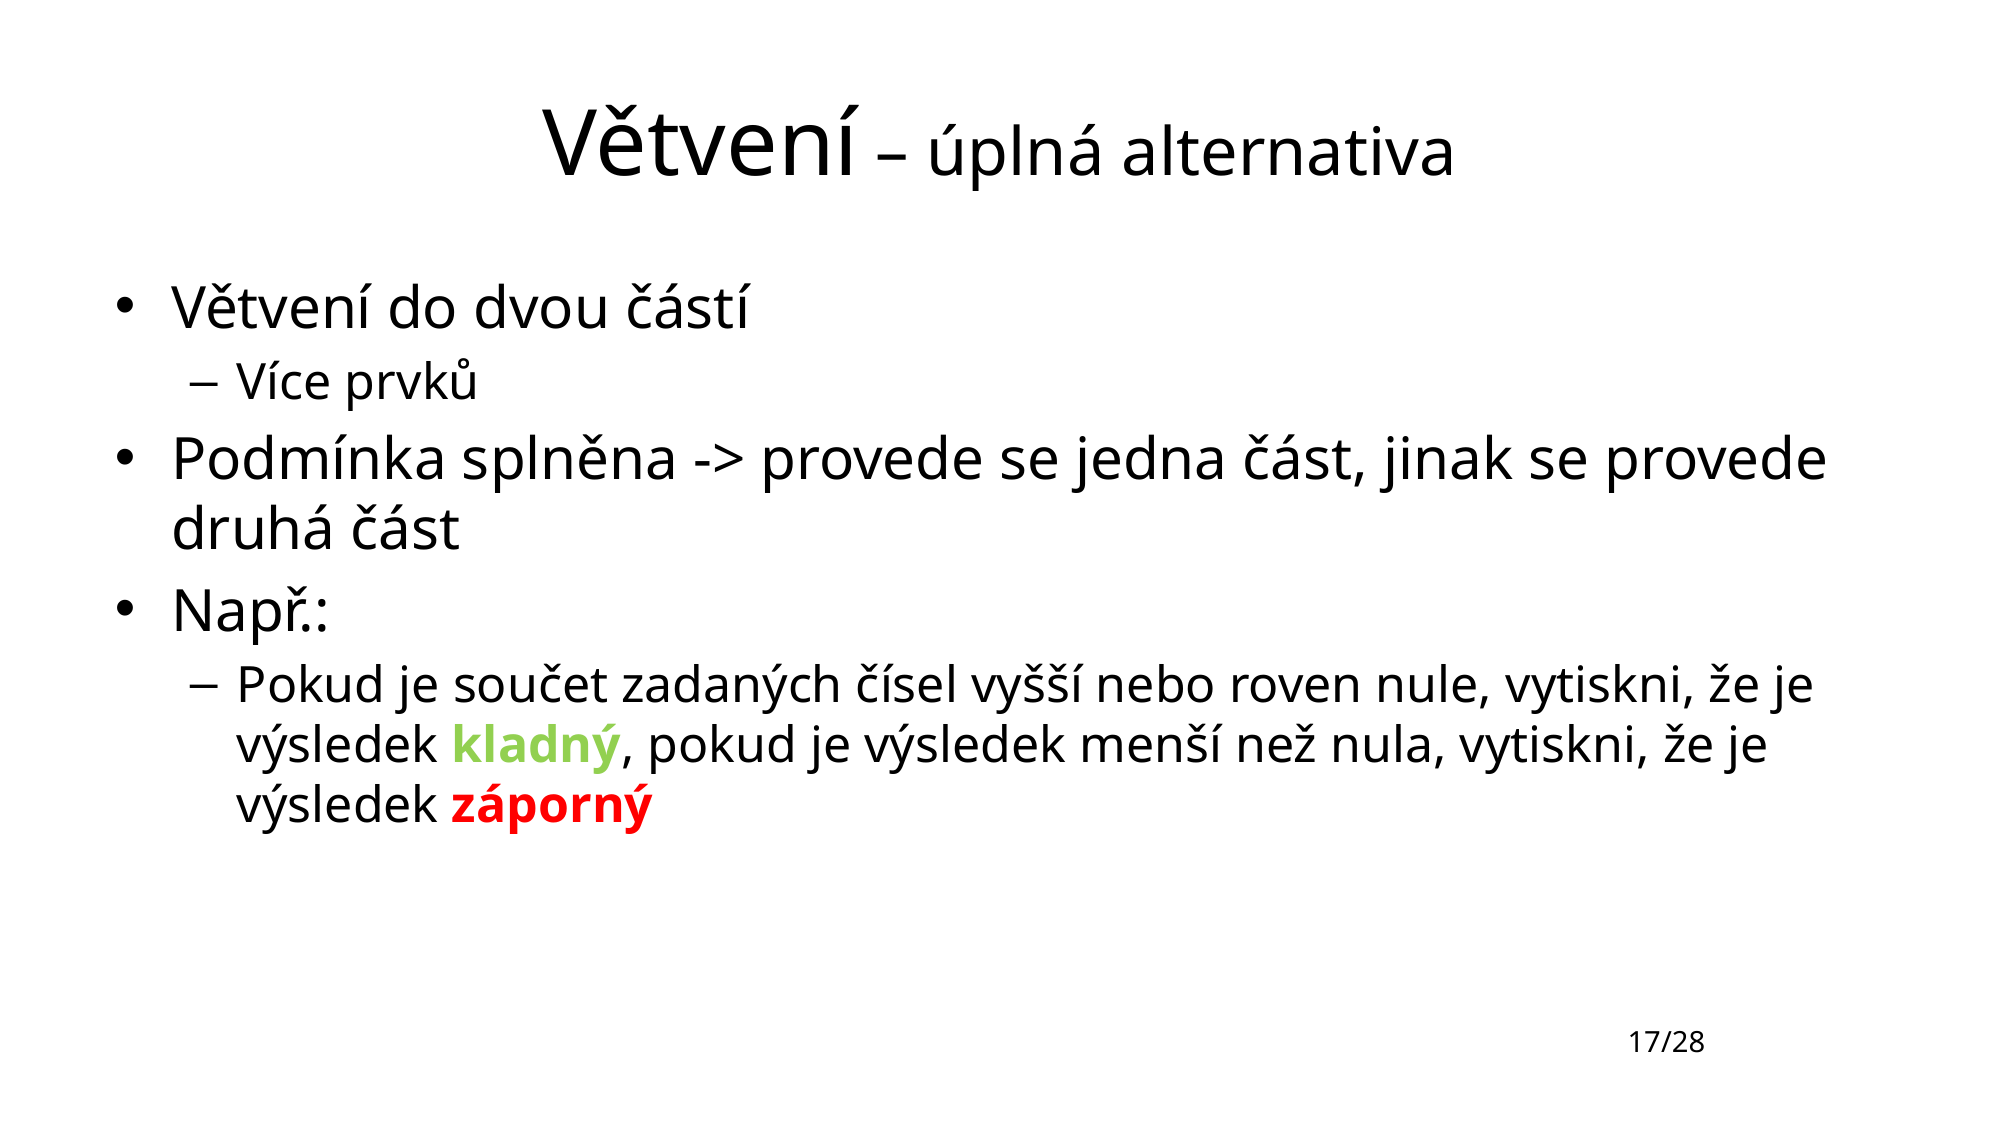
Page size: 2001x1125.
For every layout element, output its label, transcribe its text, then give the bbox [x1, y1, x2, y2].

list Větvení do dvou částí Více prvků Podmínka splněna -> provede se jedna část, jinak se provede druhá část Např.: Pokud je součet zadaných čísel vyšší nebo roven nule, vytiskni, že je výsledek kladný, pokud je výsledek menší než nula, vytiskni, že je výsledek záporný [99, 262, 1900, 1005]
slide_number 17/28 [1548, 1013, 1721, 1074]
title Větvení – úplná alternativa [99, 45, 1900, 233]
